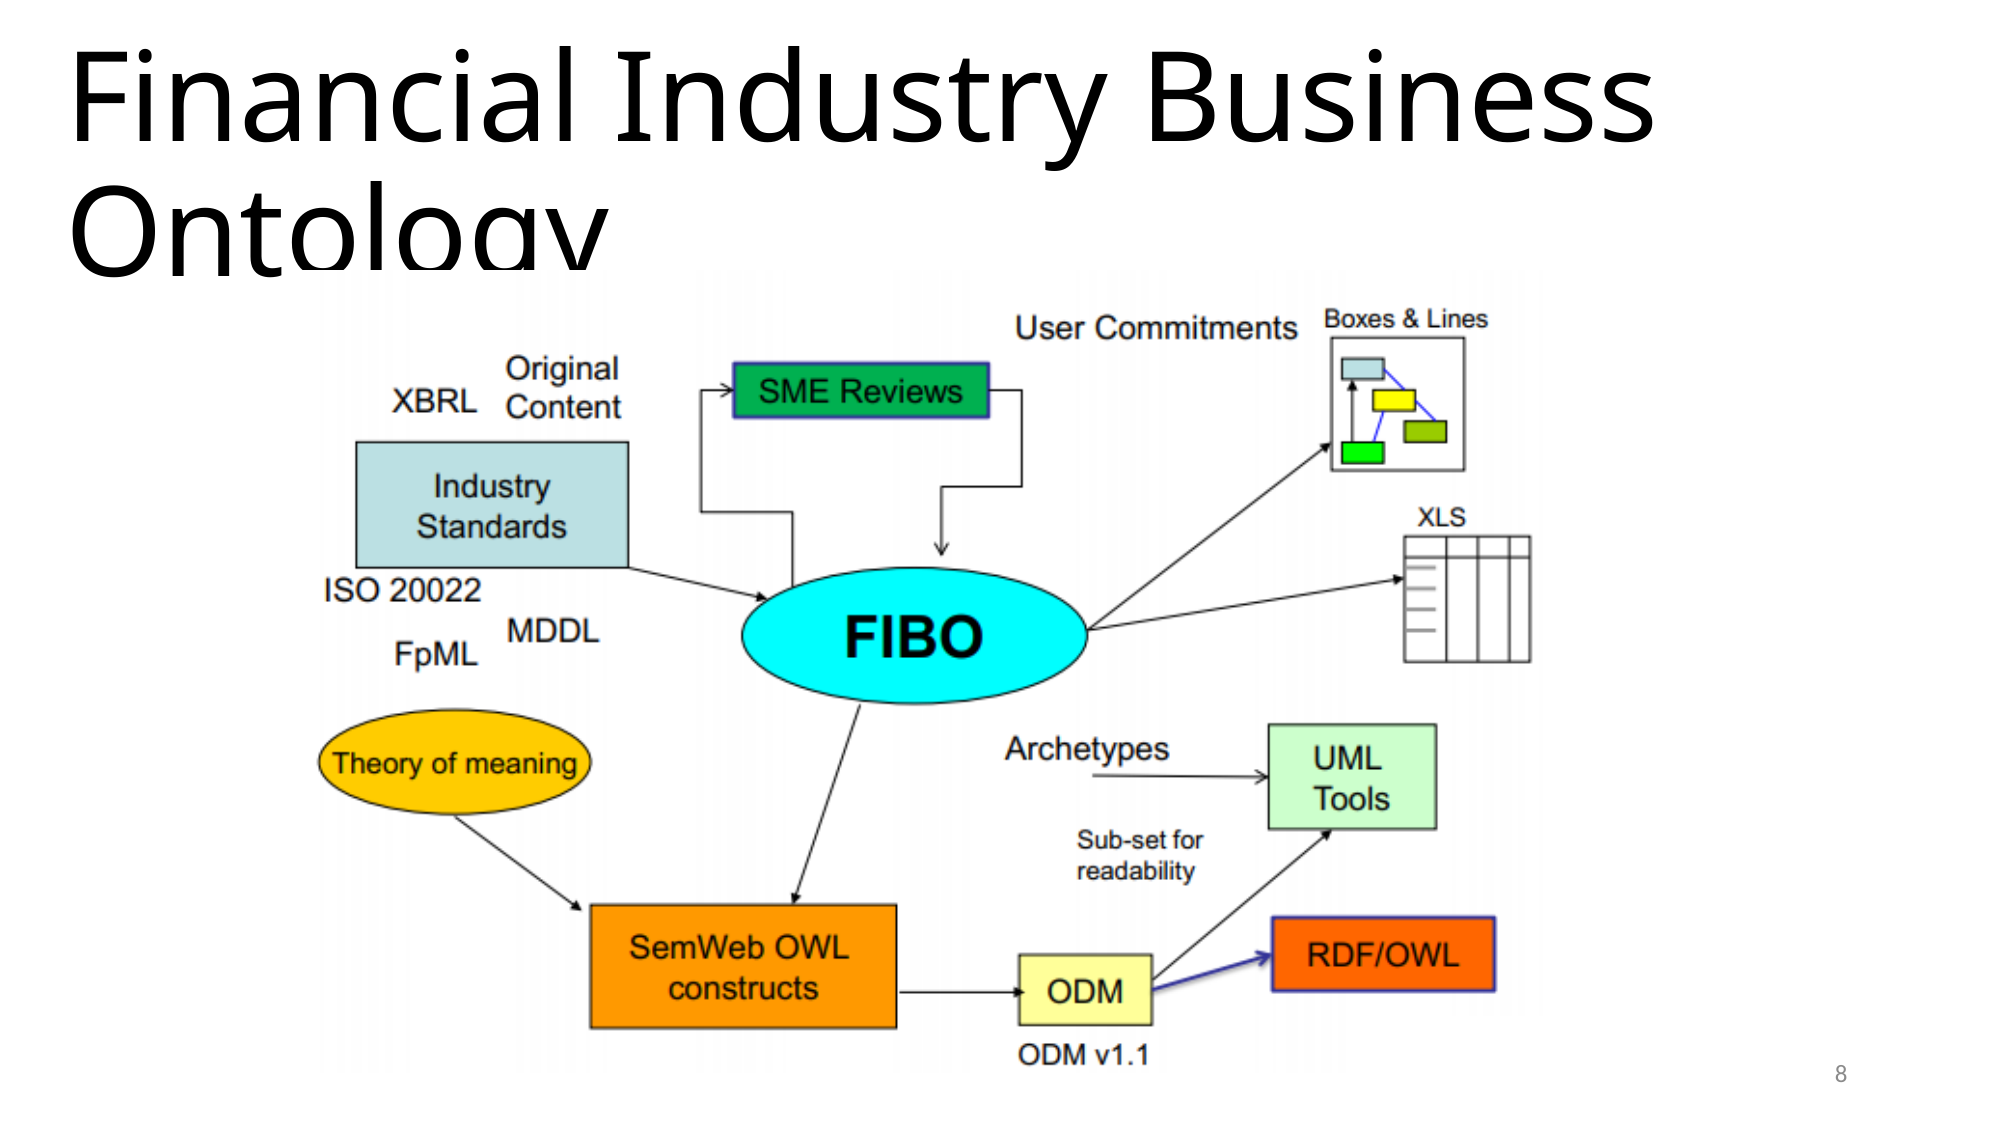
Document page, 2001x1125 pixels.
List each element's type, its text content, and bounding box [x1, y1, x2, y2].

picture [296, 270, 1548, 1073]
slide_number 8 [1412, 1042, 1863, 1103]
title Financial Industry Business Ontology [50, 59, 1957, 278]
